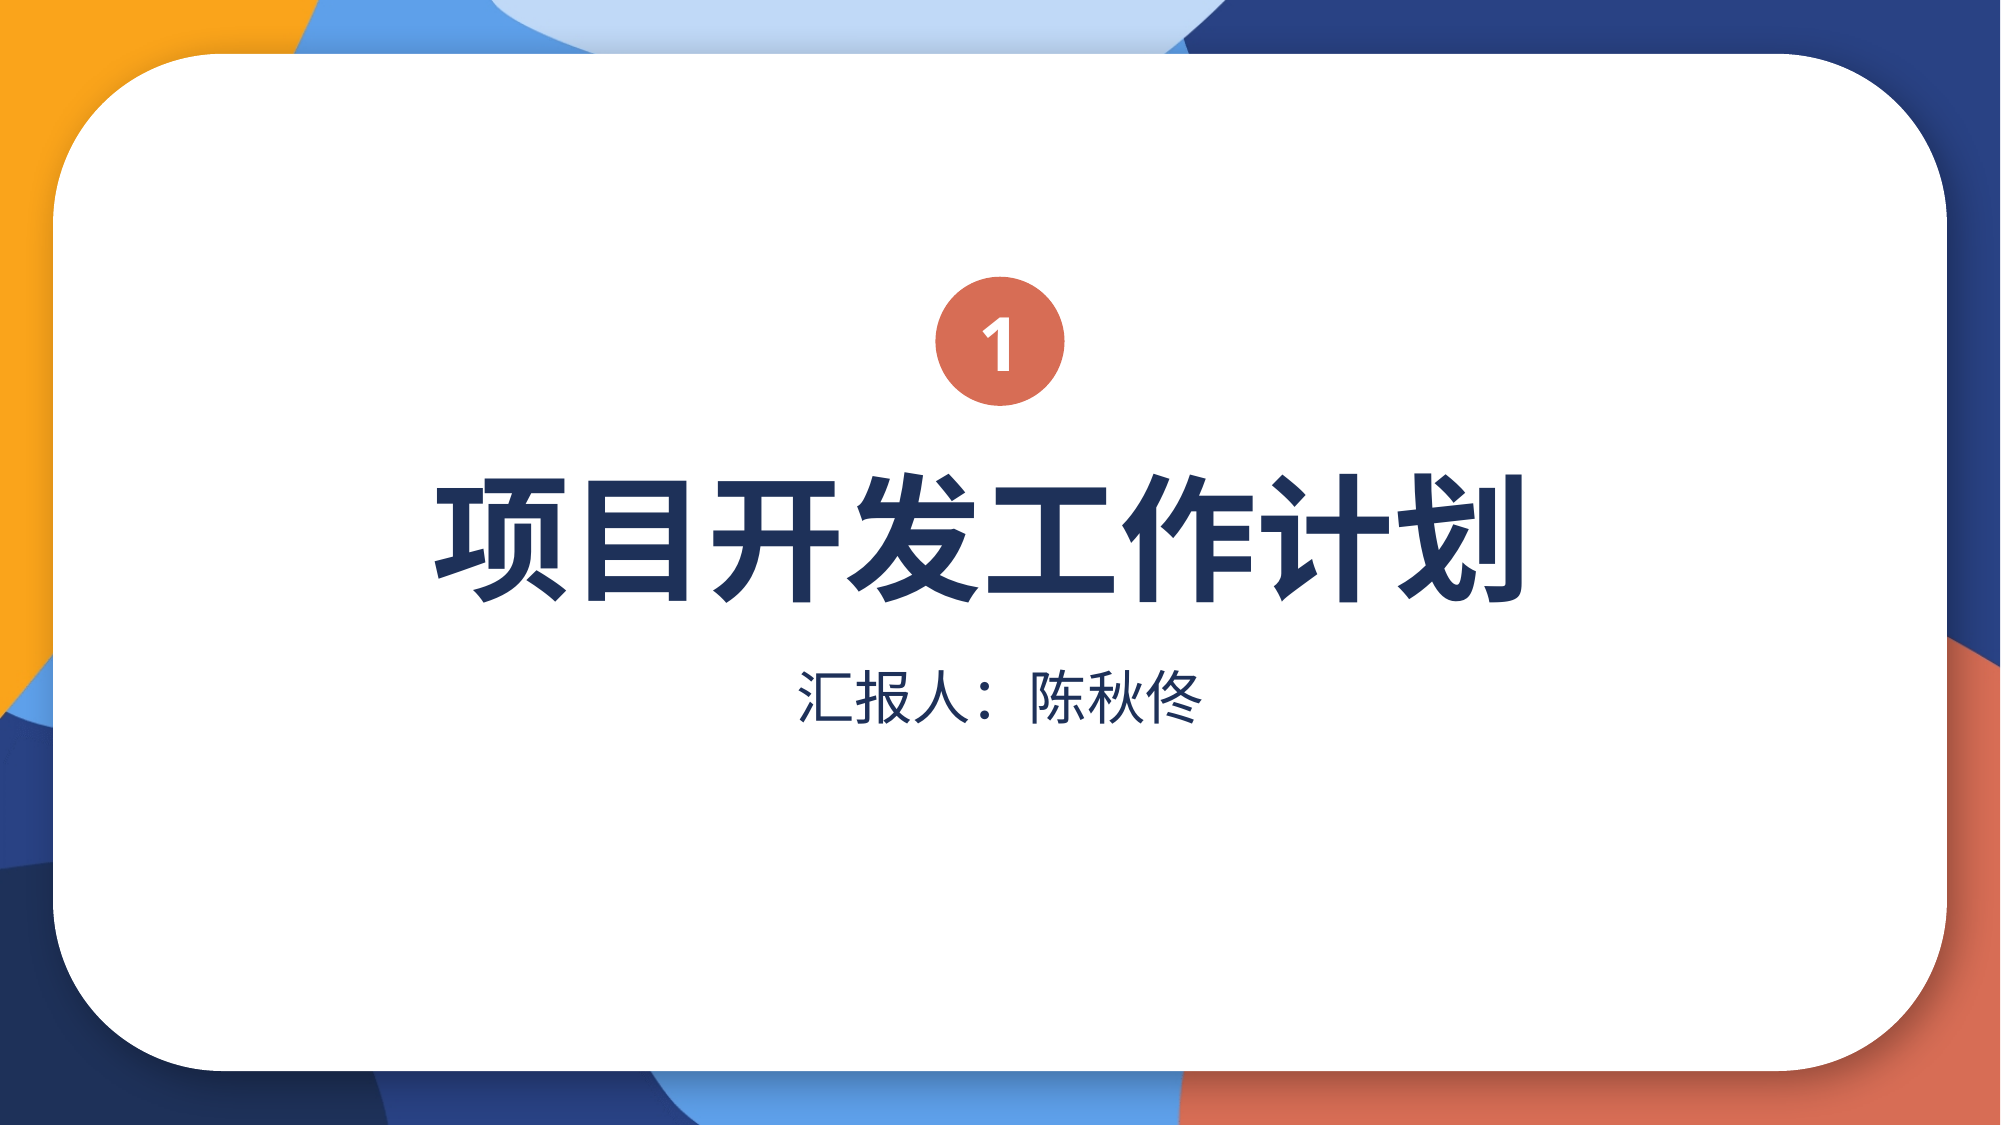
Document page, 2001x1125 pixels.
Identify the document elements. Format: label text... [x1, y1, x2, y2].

text_box 1 [934, 275, 1066, 407]
text_box 汇报人：陈秋佟 [466, 619, 1533, 739]
text_box 项目开发工作计划 [432, 452, 1533, 618]
picture [0, 0, 2001, 1125]
text_box [51, 52, 1948, 1073]
